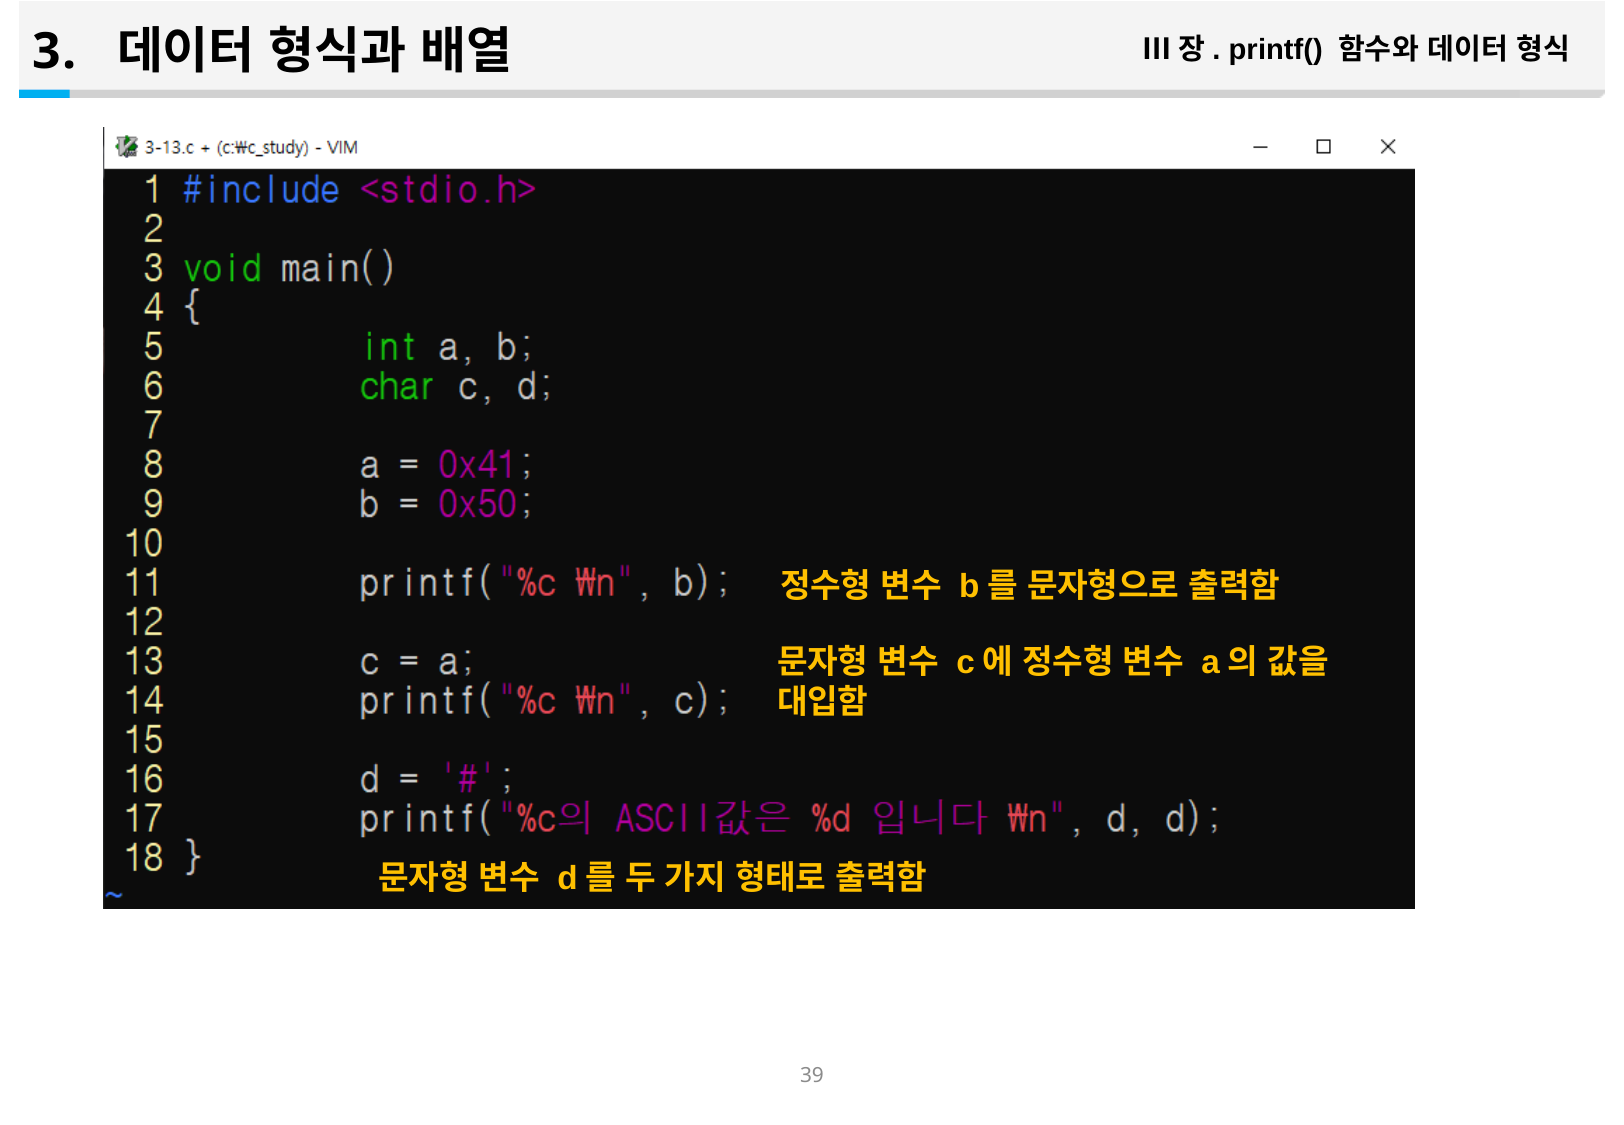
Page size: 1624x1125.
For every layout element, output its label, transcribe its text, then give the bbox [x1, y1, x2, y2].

list 데이터 형식과 배열 [17, 11, 1167, 85]
picture [19, 1, 1605, 98]
slide_number 38 [622, 1045, 1002, 1106]
picture [102, 127, 1415, 910]
text_box Ⅲ장. printf() 함수와 데이터 형식 [1127, 22, 1594, 73]
